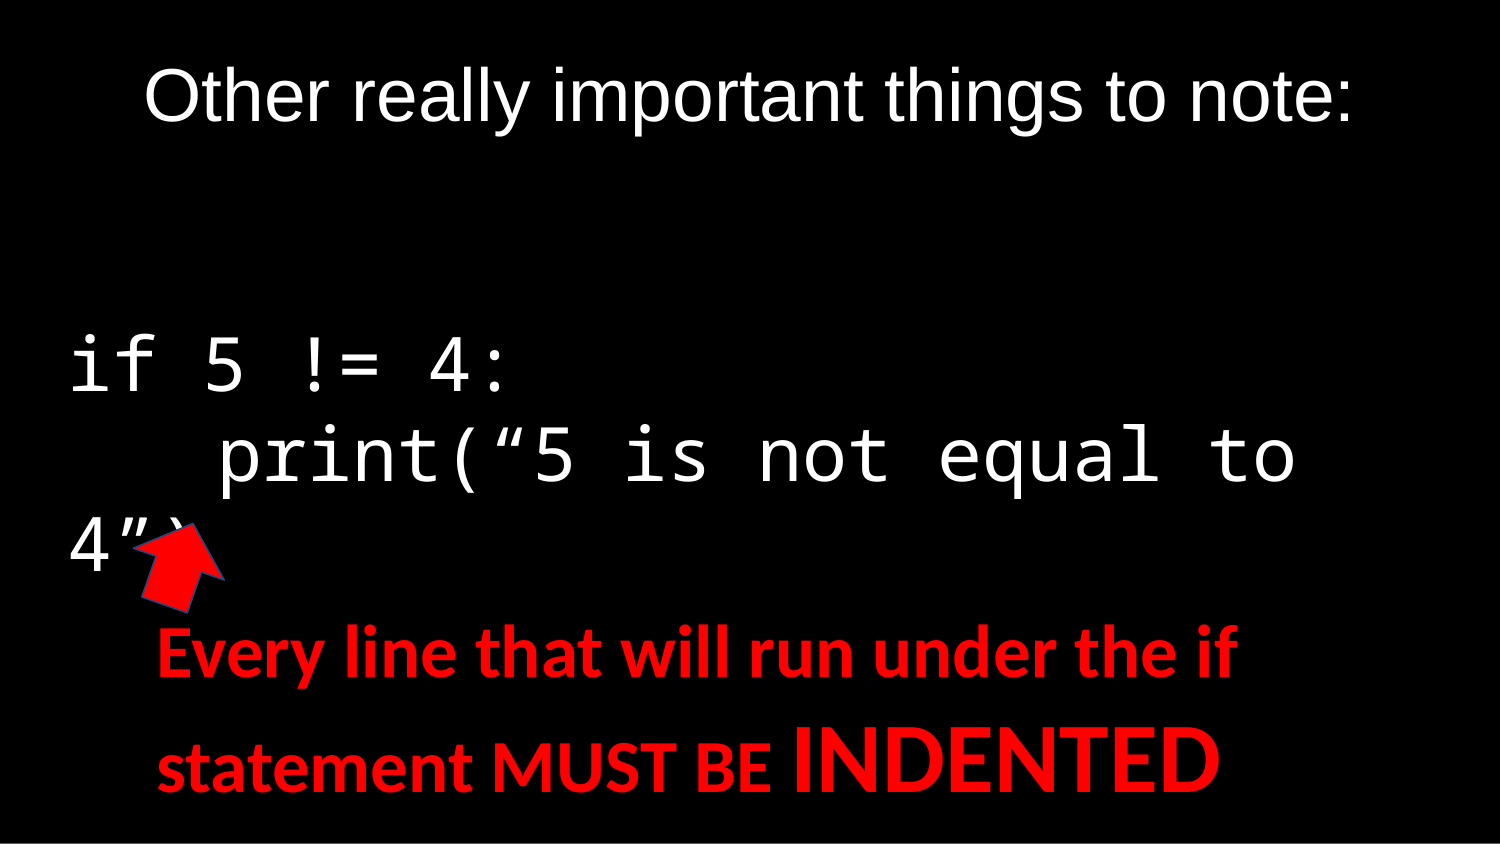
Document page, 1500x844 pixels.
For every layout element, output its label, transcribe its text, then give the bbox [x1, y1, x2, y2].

text_box [133, 523, 225, 587]
title Other really important things to note: if 5 != 4: print(“5 is not equal to 4”) [67, 46, 1433, 798]
text_box Every line that will run under the if statement MUST BE INDENTED [141, 587, 1491, 678]
